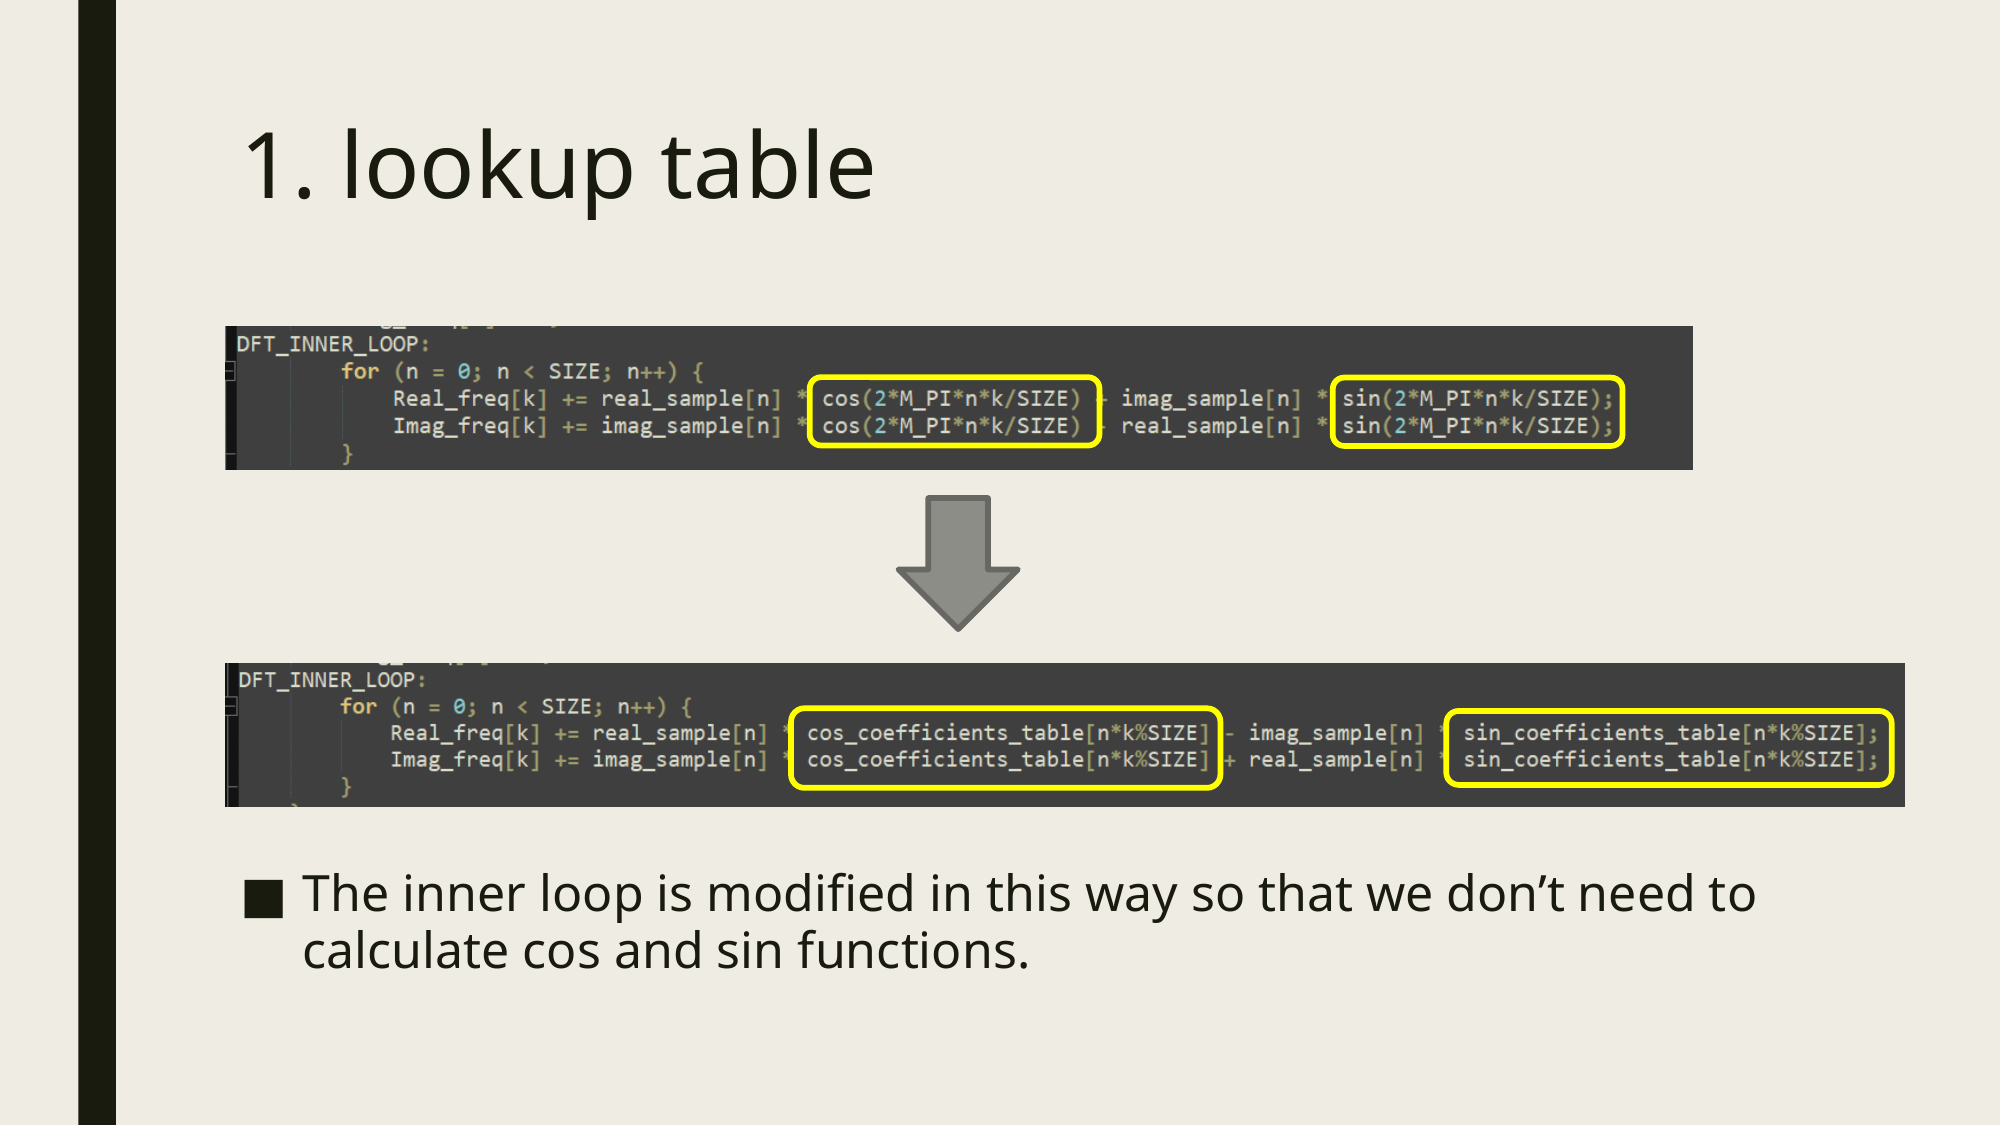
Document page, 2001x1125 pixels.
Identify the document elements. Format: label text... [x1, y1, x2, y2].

text_box [895, 495, 1021, 632]
picture [224, 663, 1905, 807]
list The inner loop is modified in this way so that we don’t need to calculate cos and sin functions. [225, 859, 1800, 1047]
title 1. lookup table [225, 112, 1800, 357]
picture [224, 326, 1693, 470]
